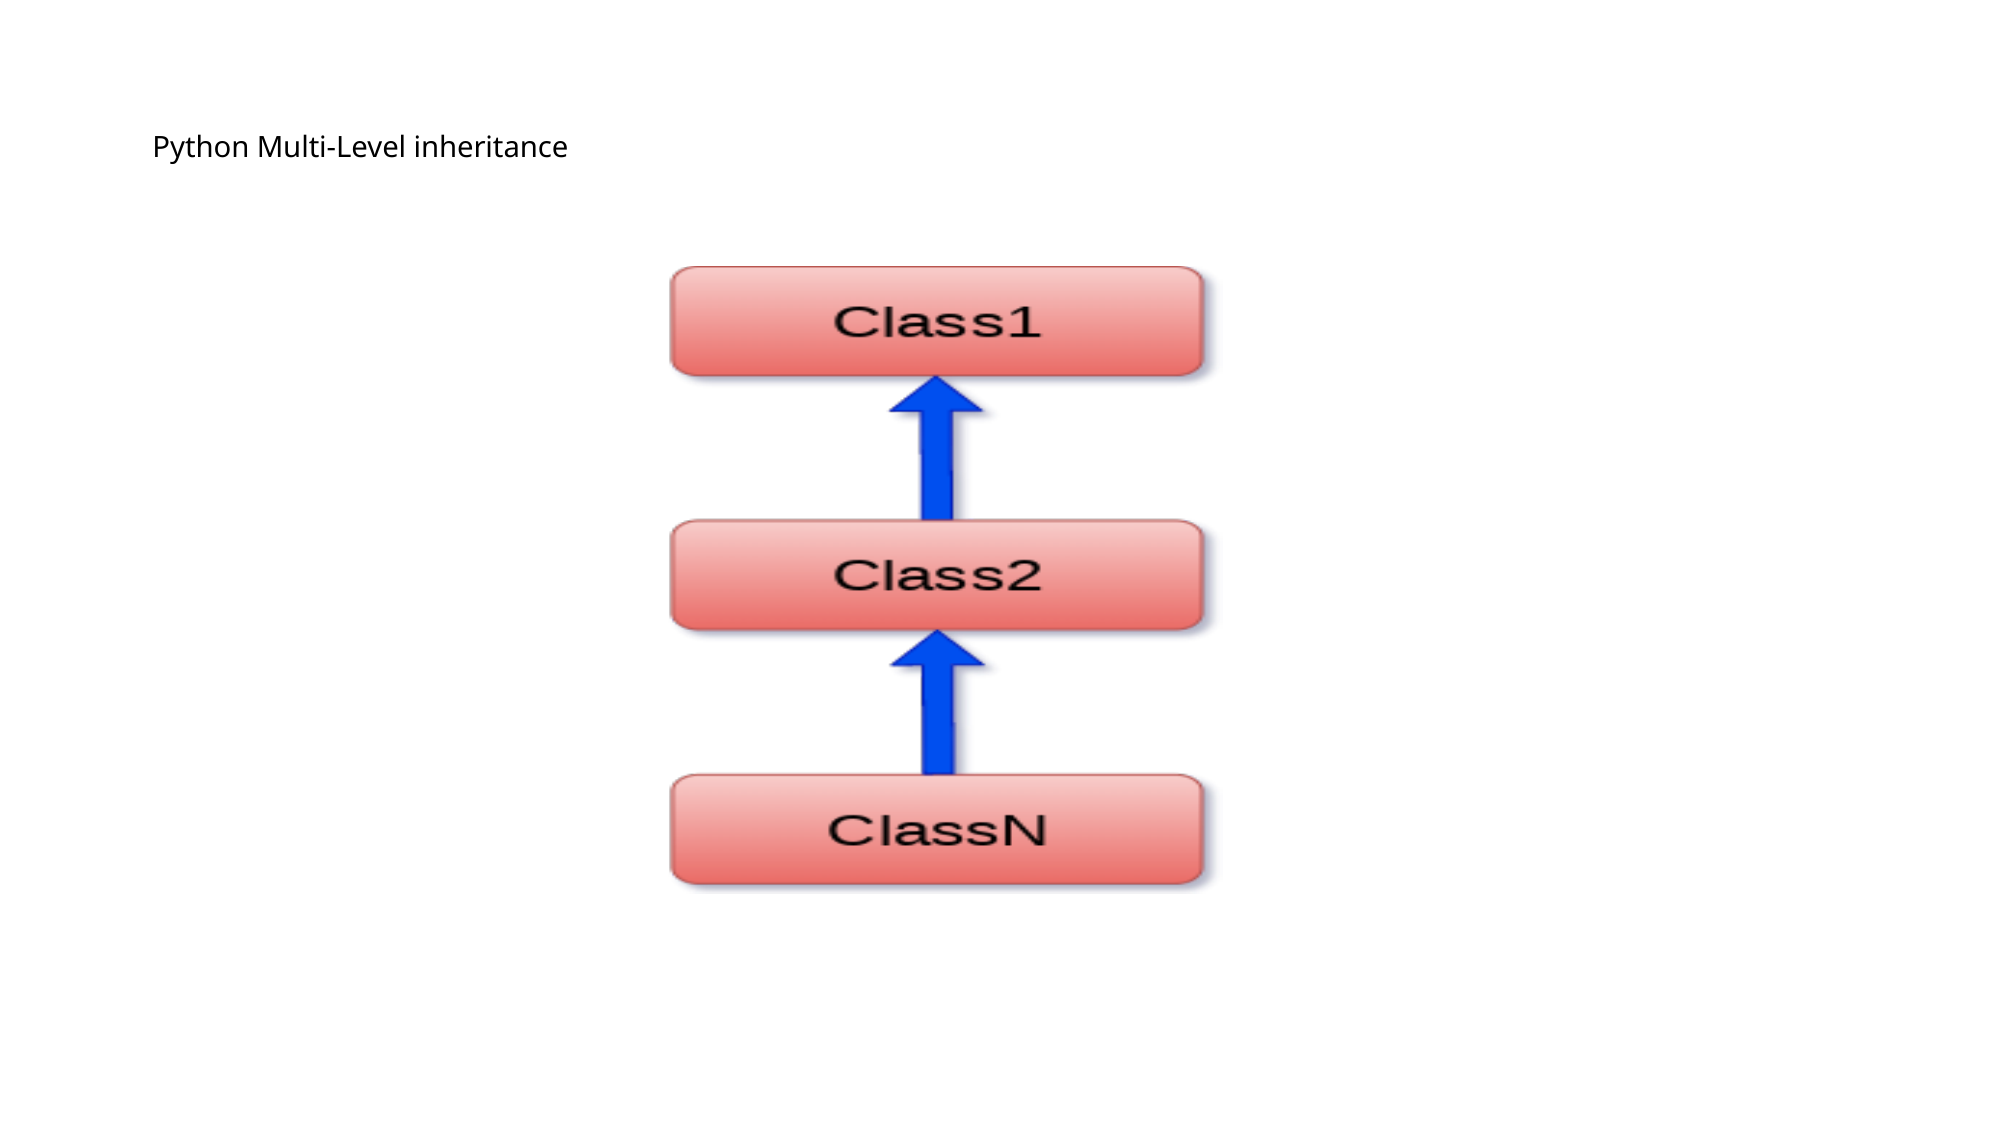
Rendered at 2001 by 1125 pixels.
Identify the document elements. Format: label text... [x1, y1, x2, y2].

title Python Multi-Level inheritance [137, 59, 1863, 240]
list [668, 266, 1223, 894]
